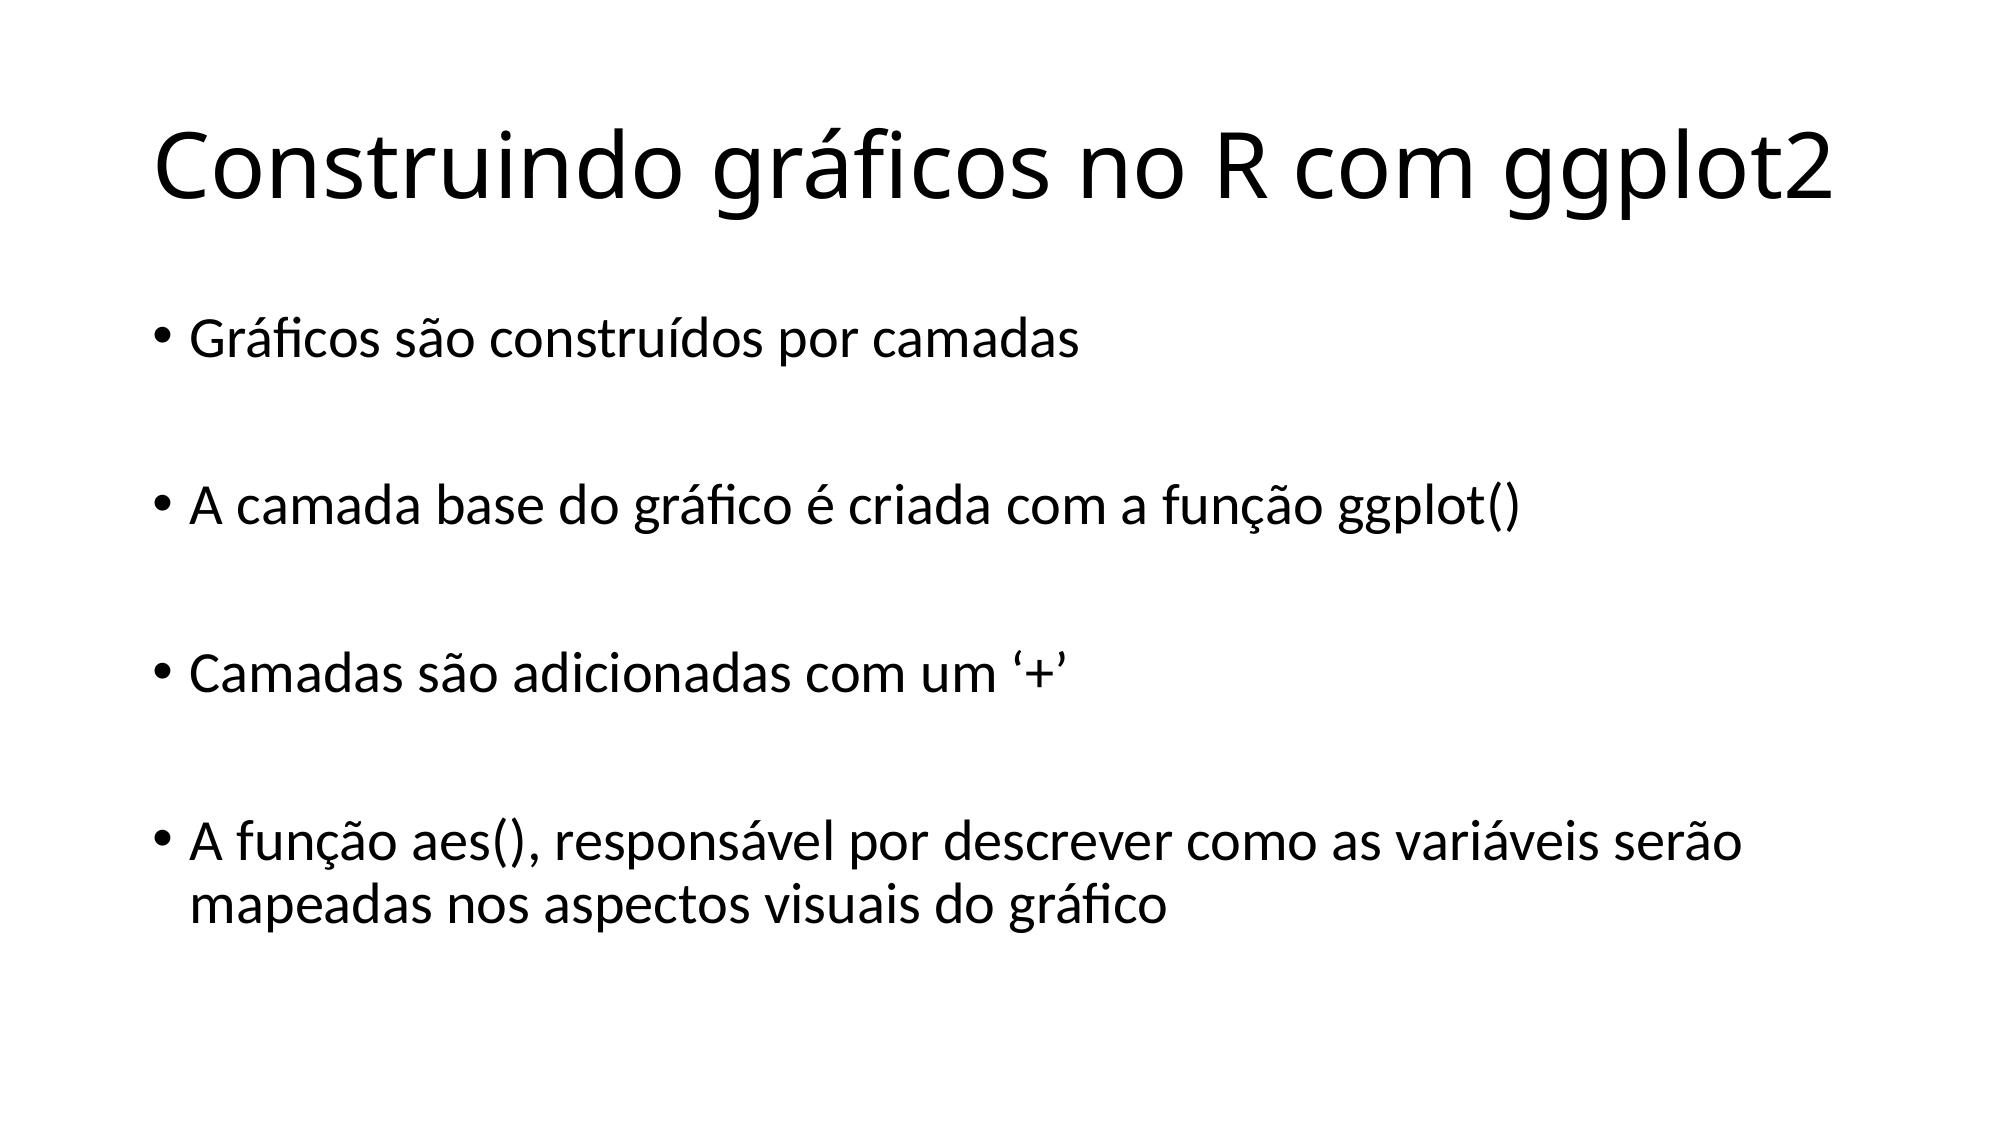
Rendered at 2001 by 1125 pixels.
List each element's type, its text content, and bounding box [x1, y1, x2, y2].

title Construindo gráficos no R com ggplot2 [137, 59, 1863, 278]
list Gráficos são construídos por camadas A camada base do gráfico é criada com a função ggplot() Camadas são adicionadas com um ‘+’ A função aes(), responsável por descrever como as variáveis serão mapeadas nos aspectos visuais do gráfico [137, 299, 1863, 1014]
